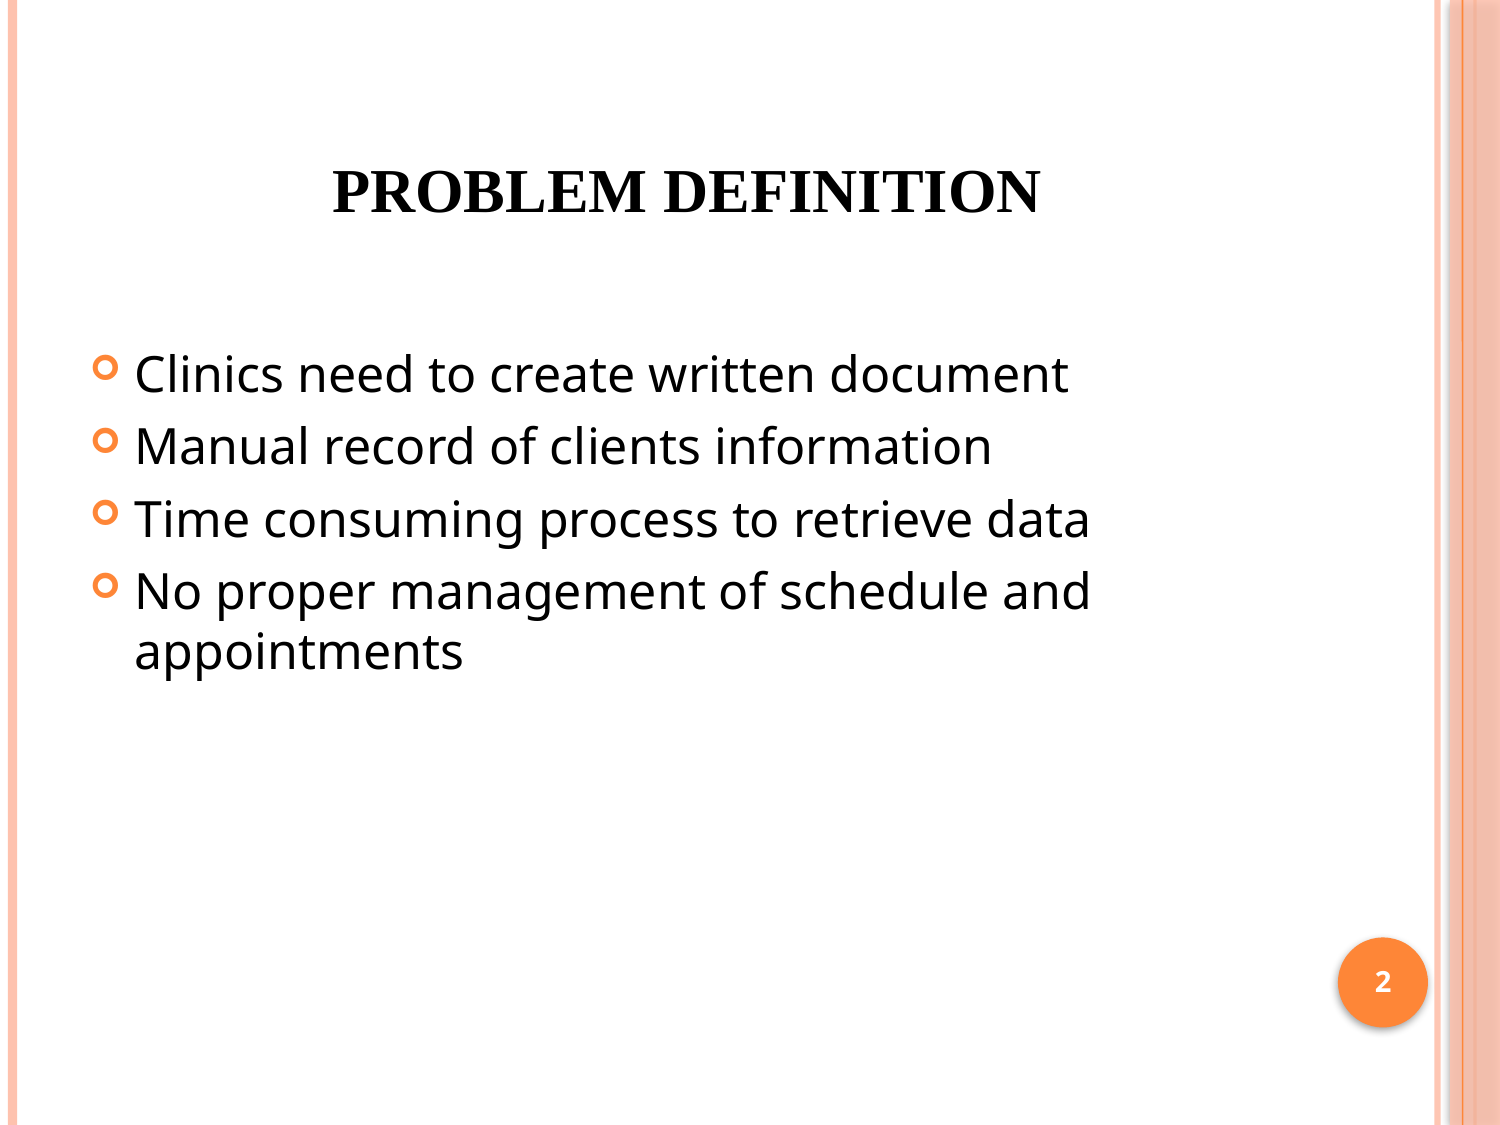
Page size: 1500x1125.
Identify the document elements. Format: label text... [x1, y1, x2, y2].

slide_number 2 [1333, 940, 1434, 1027]
title Problem definition [75, 45, 1300, 233]
list Clinics need to create written document Manual record of clients information Time consuming process to retrieve data No proper management of schedule and appointments [75, 262, 1300, 1062]
